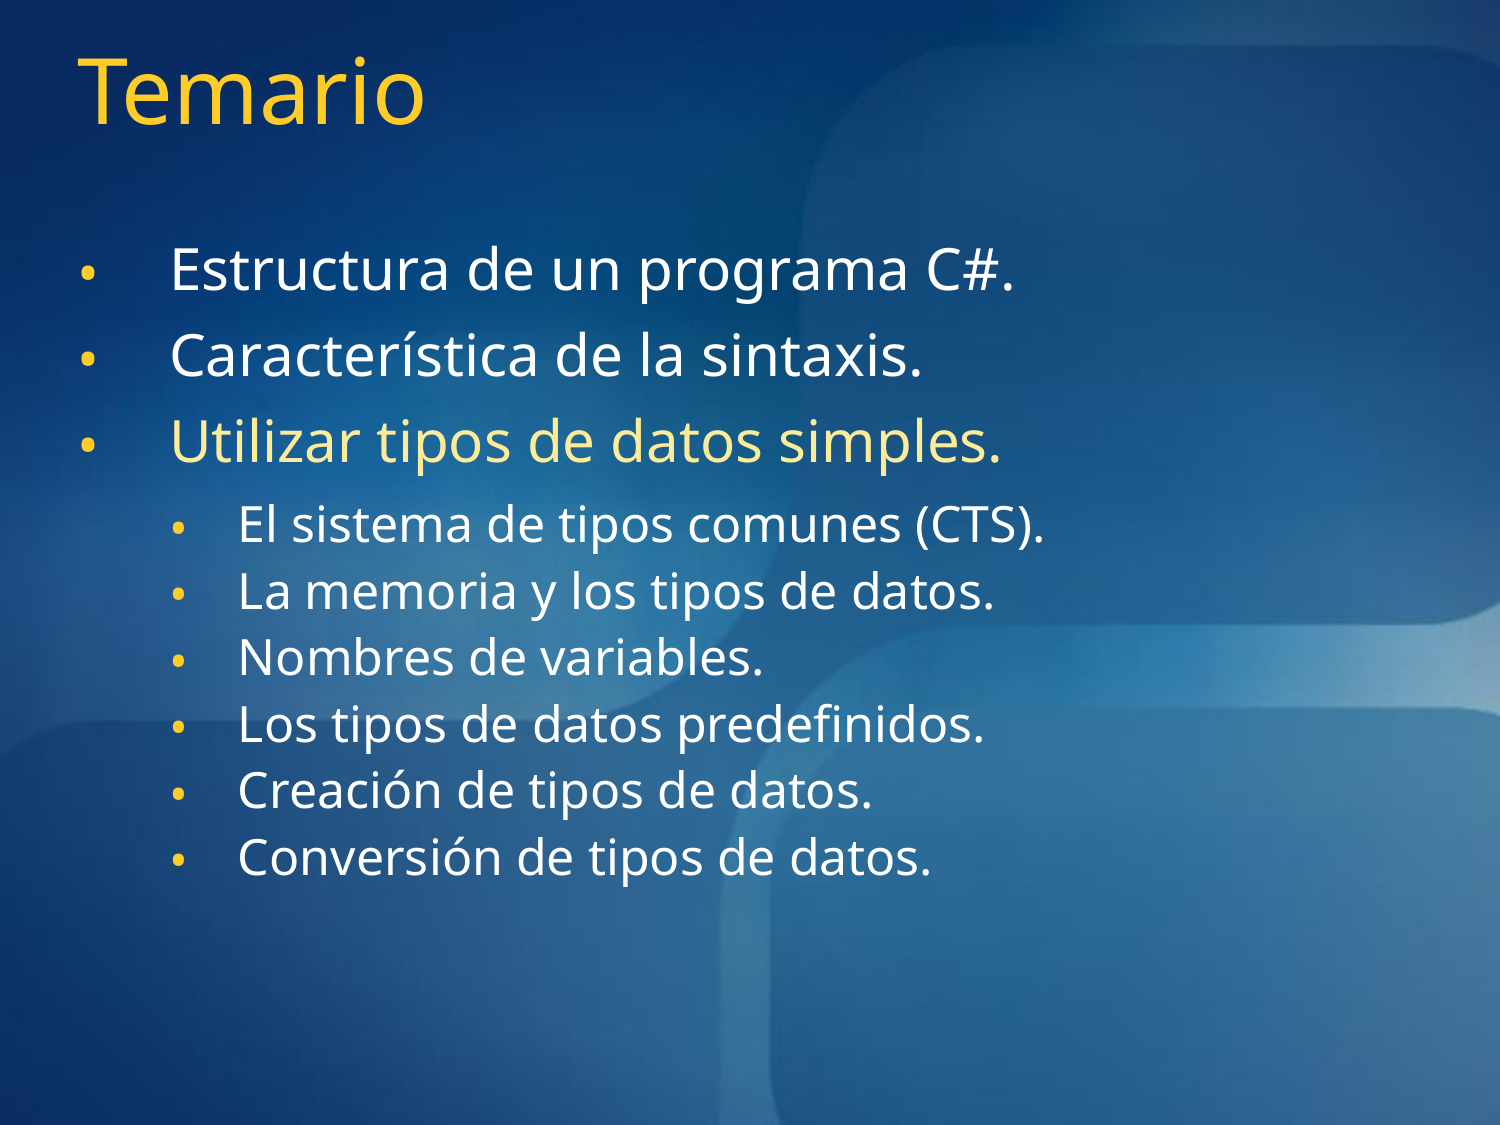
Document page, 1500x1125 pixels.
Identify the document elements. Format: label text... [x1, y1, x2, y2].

list Estructura de un programa C#. Característica de la sintaxis. Utilizar tipos de datos simples. El sistema de tipos comunes (CTS). La memoria y los tipos de datos. Nombres de variables. Los tipos de datos predefinidos. Creación de tipos de datos. Conversión de tipos de datos. [62, 232, 1439, 921]
title Temario [62, 37, 1440, 152]
picture [0, 0, 1500, 1125]
